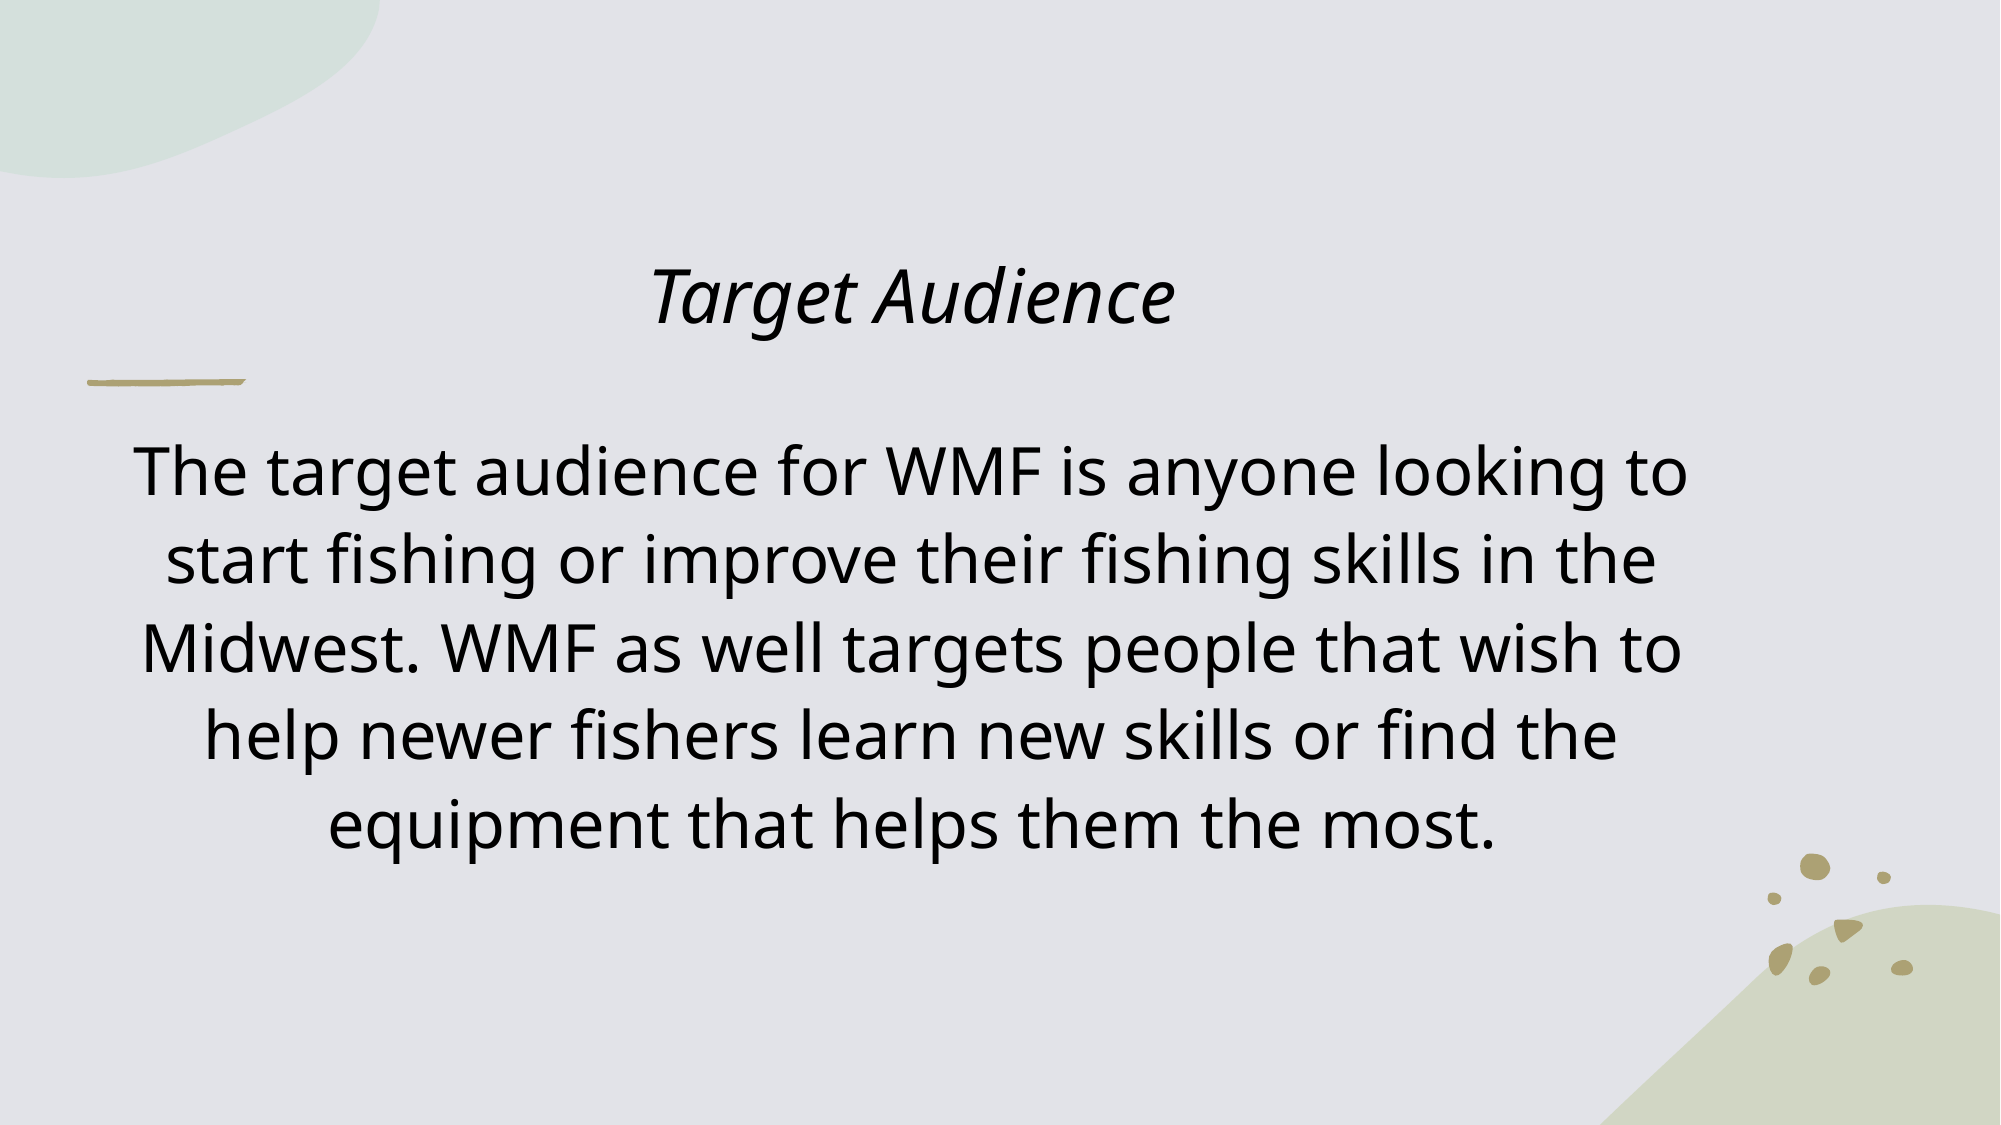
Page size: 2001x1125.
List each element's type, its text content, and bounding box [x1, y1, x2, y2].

list The target audience for WMF is anyone looking to start fishing or improve their fishing skills in the Midwest. WMF as well targets people that wish to help newer fishers learn new skills or find the equipment that helps them the most. [86, 413, 1740, 996]
title Target Audience [86, 129, 1740, 347]
